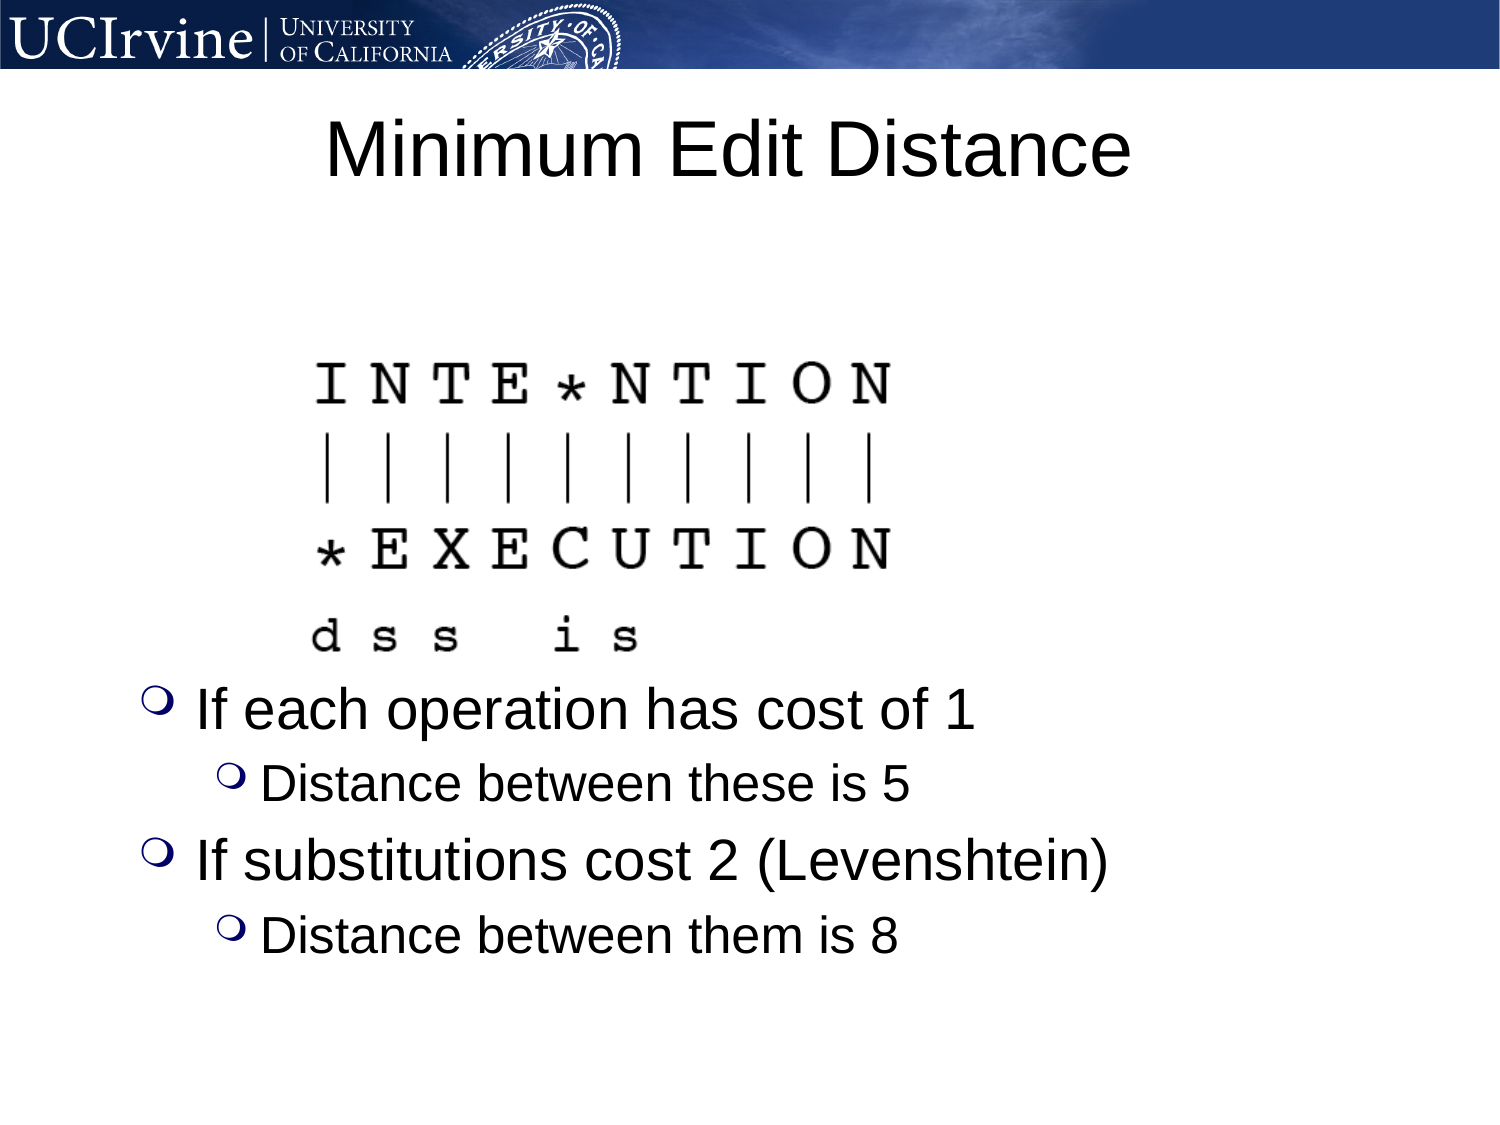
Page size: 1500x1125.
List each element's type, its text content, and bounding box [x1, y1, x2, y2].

title Minimum Edit Distance [21, 70, 1438, 234]
picture [0, 0, 1500, 69]
list If each operation has cost of 1 Distance between these is 5 If substitutions cost 2 (Levenshtein) Distance between them is 8 [125, 675, 1425, 985]
picture [299, 337, 898, 672]
